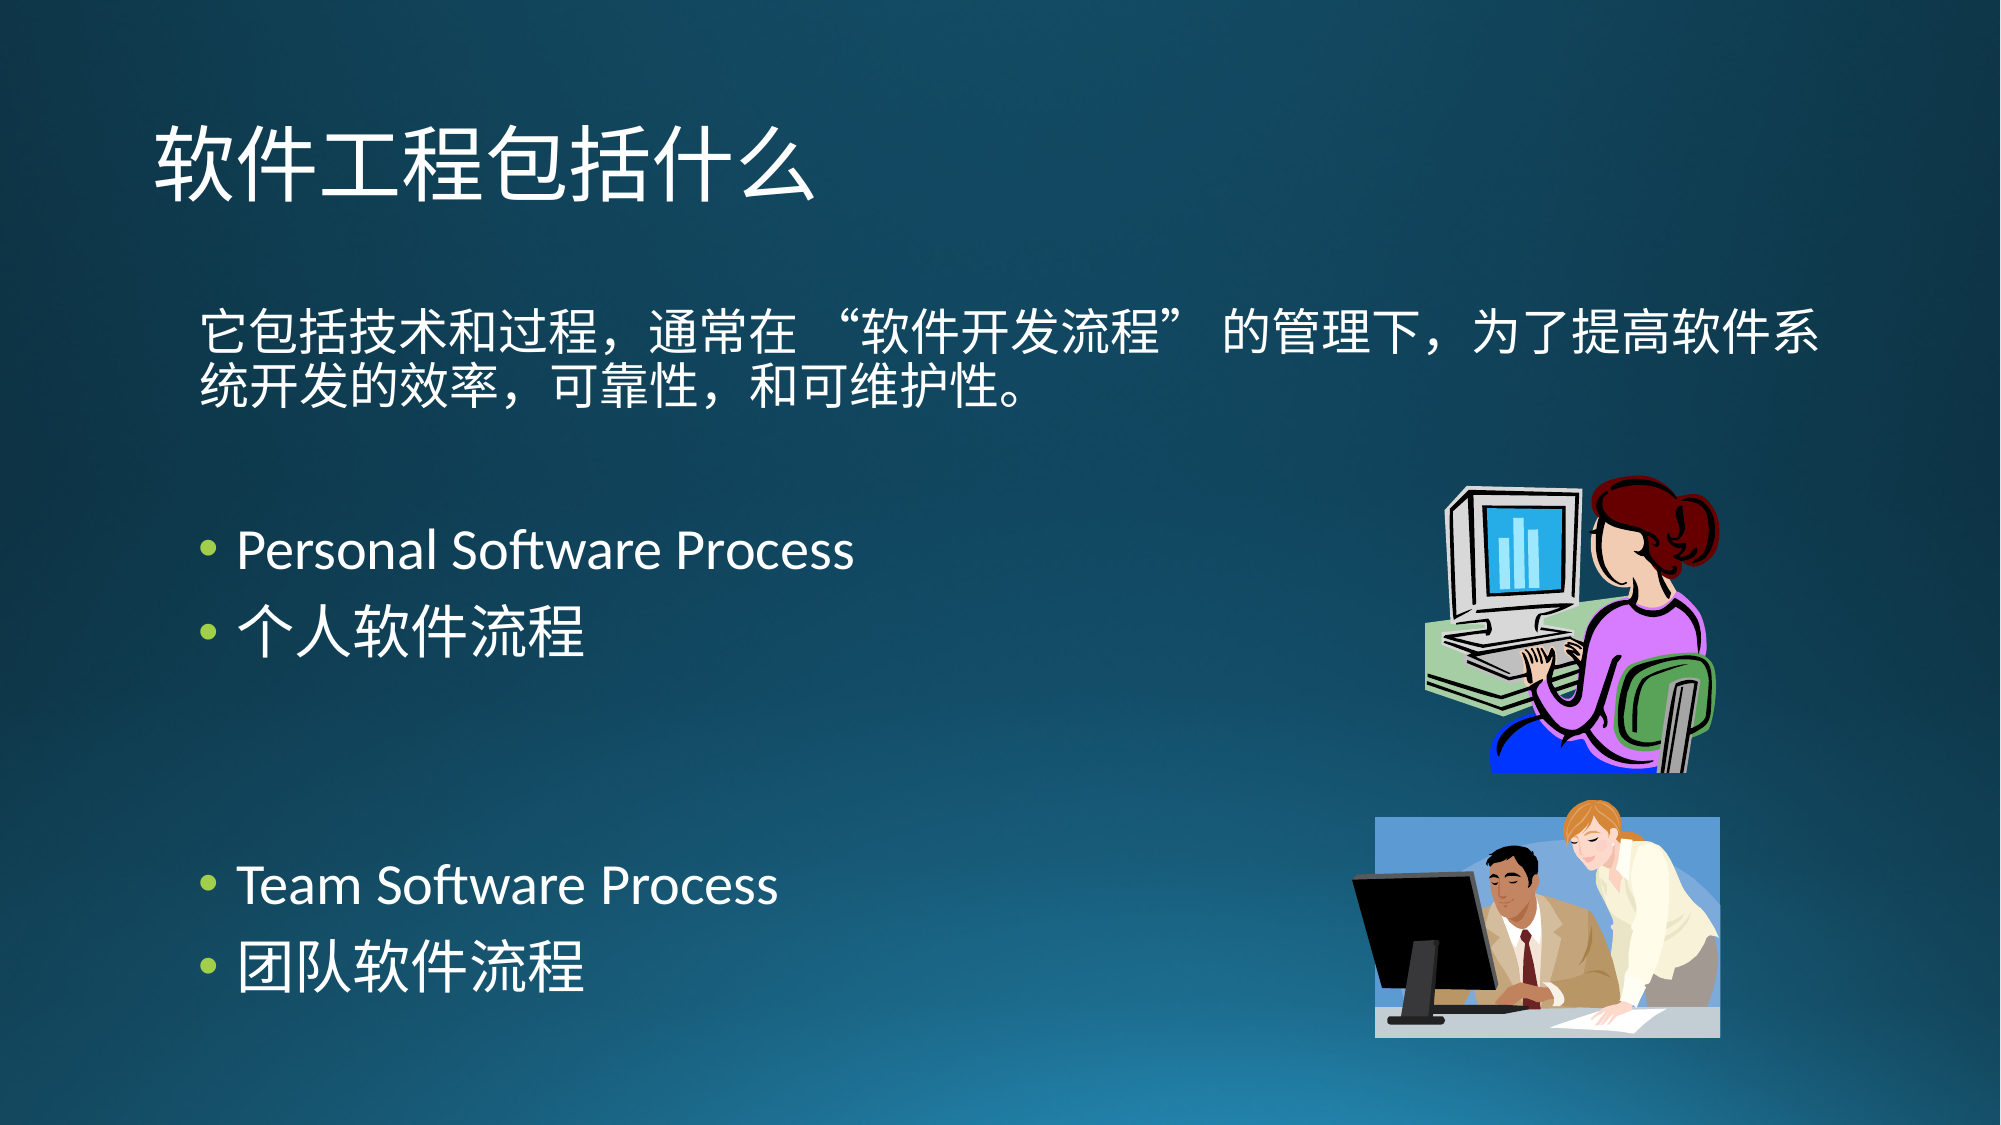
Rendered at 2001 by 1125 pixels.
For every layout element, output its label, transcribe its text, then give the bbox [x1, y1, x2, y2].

title 软件工程包括什么 [137, 59, 1863, 278]
list 它包括技术和过程，通常在 “软件开发流程” 的管理下，为了提高软件系统开发的效率，可靠性，和可维护性。 Personal Software Process 个人软件流程 Team Software Process 团队软件流程 [183, 299, 1863, 1014]
picture [0, 0, 2001, 1125]
